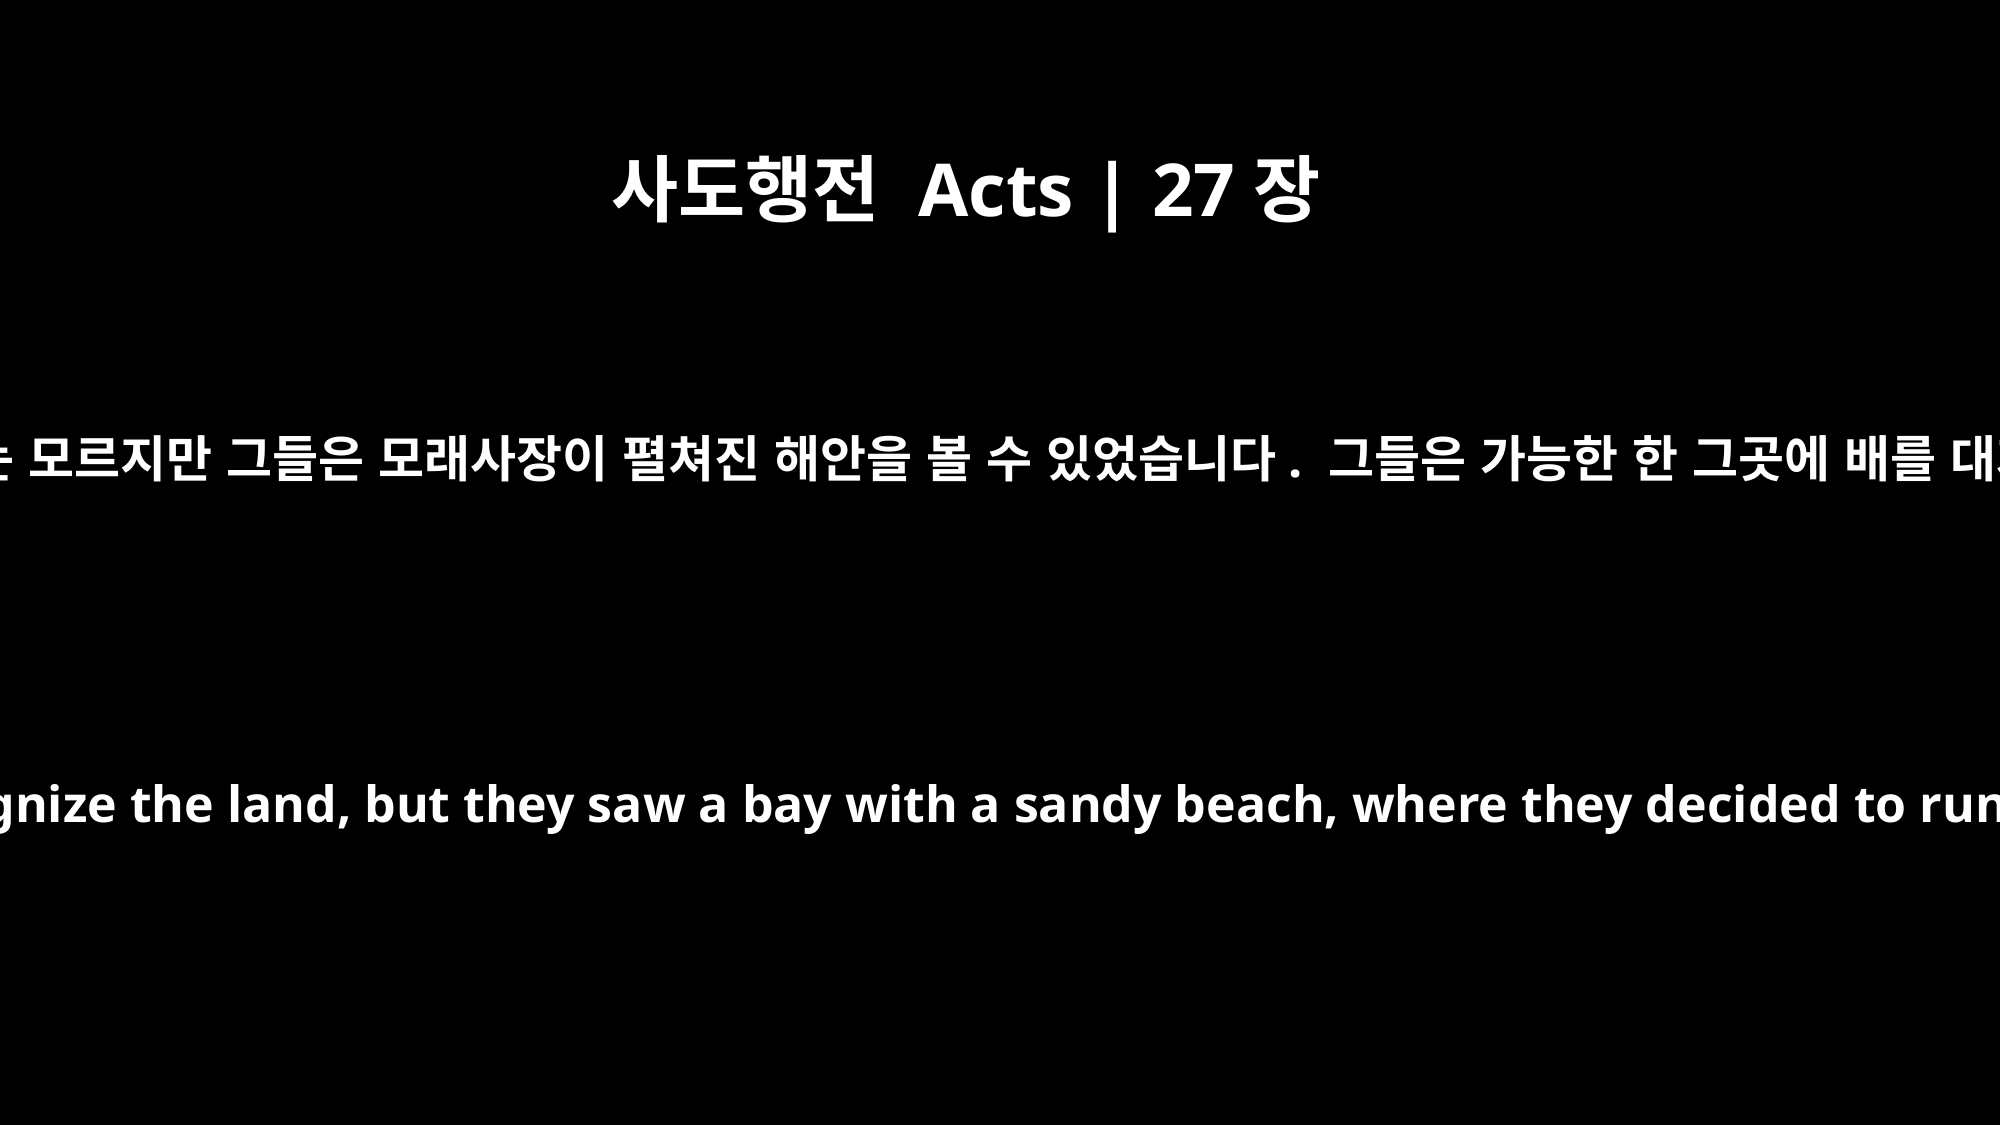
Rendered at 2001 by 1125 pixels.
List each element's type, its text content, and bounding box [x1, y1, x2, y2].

text_box When daylight came, they did not recognize the land, but they saw a bay with a sandy beach, where they decided to run the ship aground if they could. [0, 764, 2000, 840]
text_box 사도행전 Acts | 27장 [596, 136, 1336, 239]
text_box 39 날이 밝자 어떤 땅인지는 모르지만 그들은 모래사장이 펼쳐진 해안을 볼 수 있었습니다. 그들은 가능한 한 그곳에 배를 대기로 작정했습니다. [0, 359, 2000, 495]
